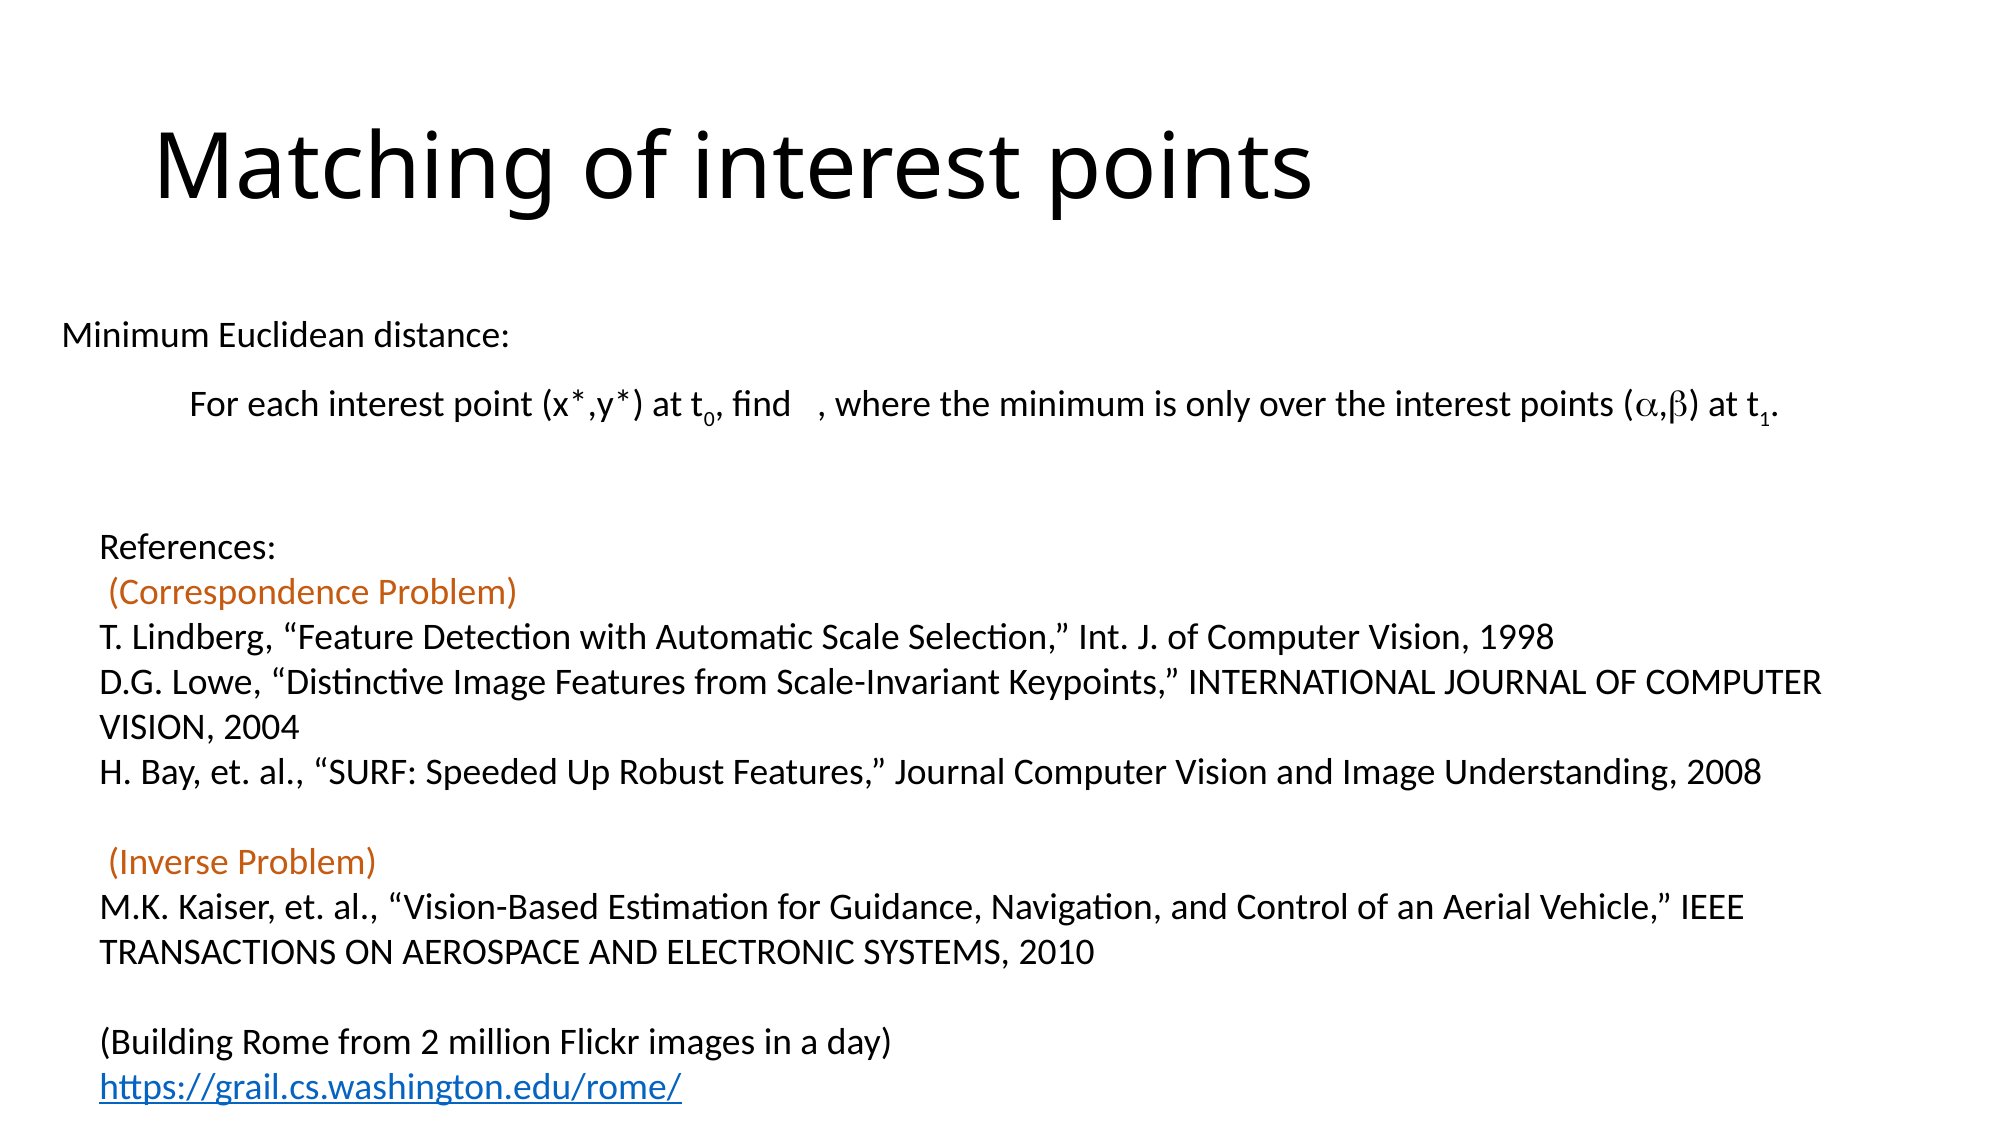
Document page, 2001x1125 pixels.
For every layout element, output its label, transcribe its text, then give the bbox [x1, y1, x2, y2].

title Matching of interest points [137, 59, 1863, 278]
text_box Minimum Euclidean distance: [46, 302, 1685, 363]
text_box References: (Correspondence Problem) T. Lindberg, “Feature Detection with Automatic Scale Selection,” Int. J. of Computer Vision, 1998 D.G. Lowe, “Distinctive Image Features from Scale-Invariant Keypoints,” INTERNATIONAL JOURNAL OF COMPUTER VISION, 2004 H. Bay, et. al., “SURF: Speeded Up Robust Features,” Journal Computer Vision and Image Understanding, 2008 (Inverse Problem) M.K. Kaiser, et. al., “Vision-Based Estimation for Guidance, Navigation, and Control of an Aerial Vehicle,” IEEE TRANSACTIONS ON AEROSPACE AND ELECTRONIC SYSTEMS, 2010 (Building Rome from 2 million Flickr images in a day) https://grail.cs.washington.edu/rome/ [84, 514, 1916, 1115]
